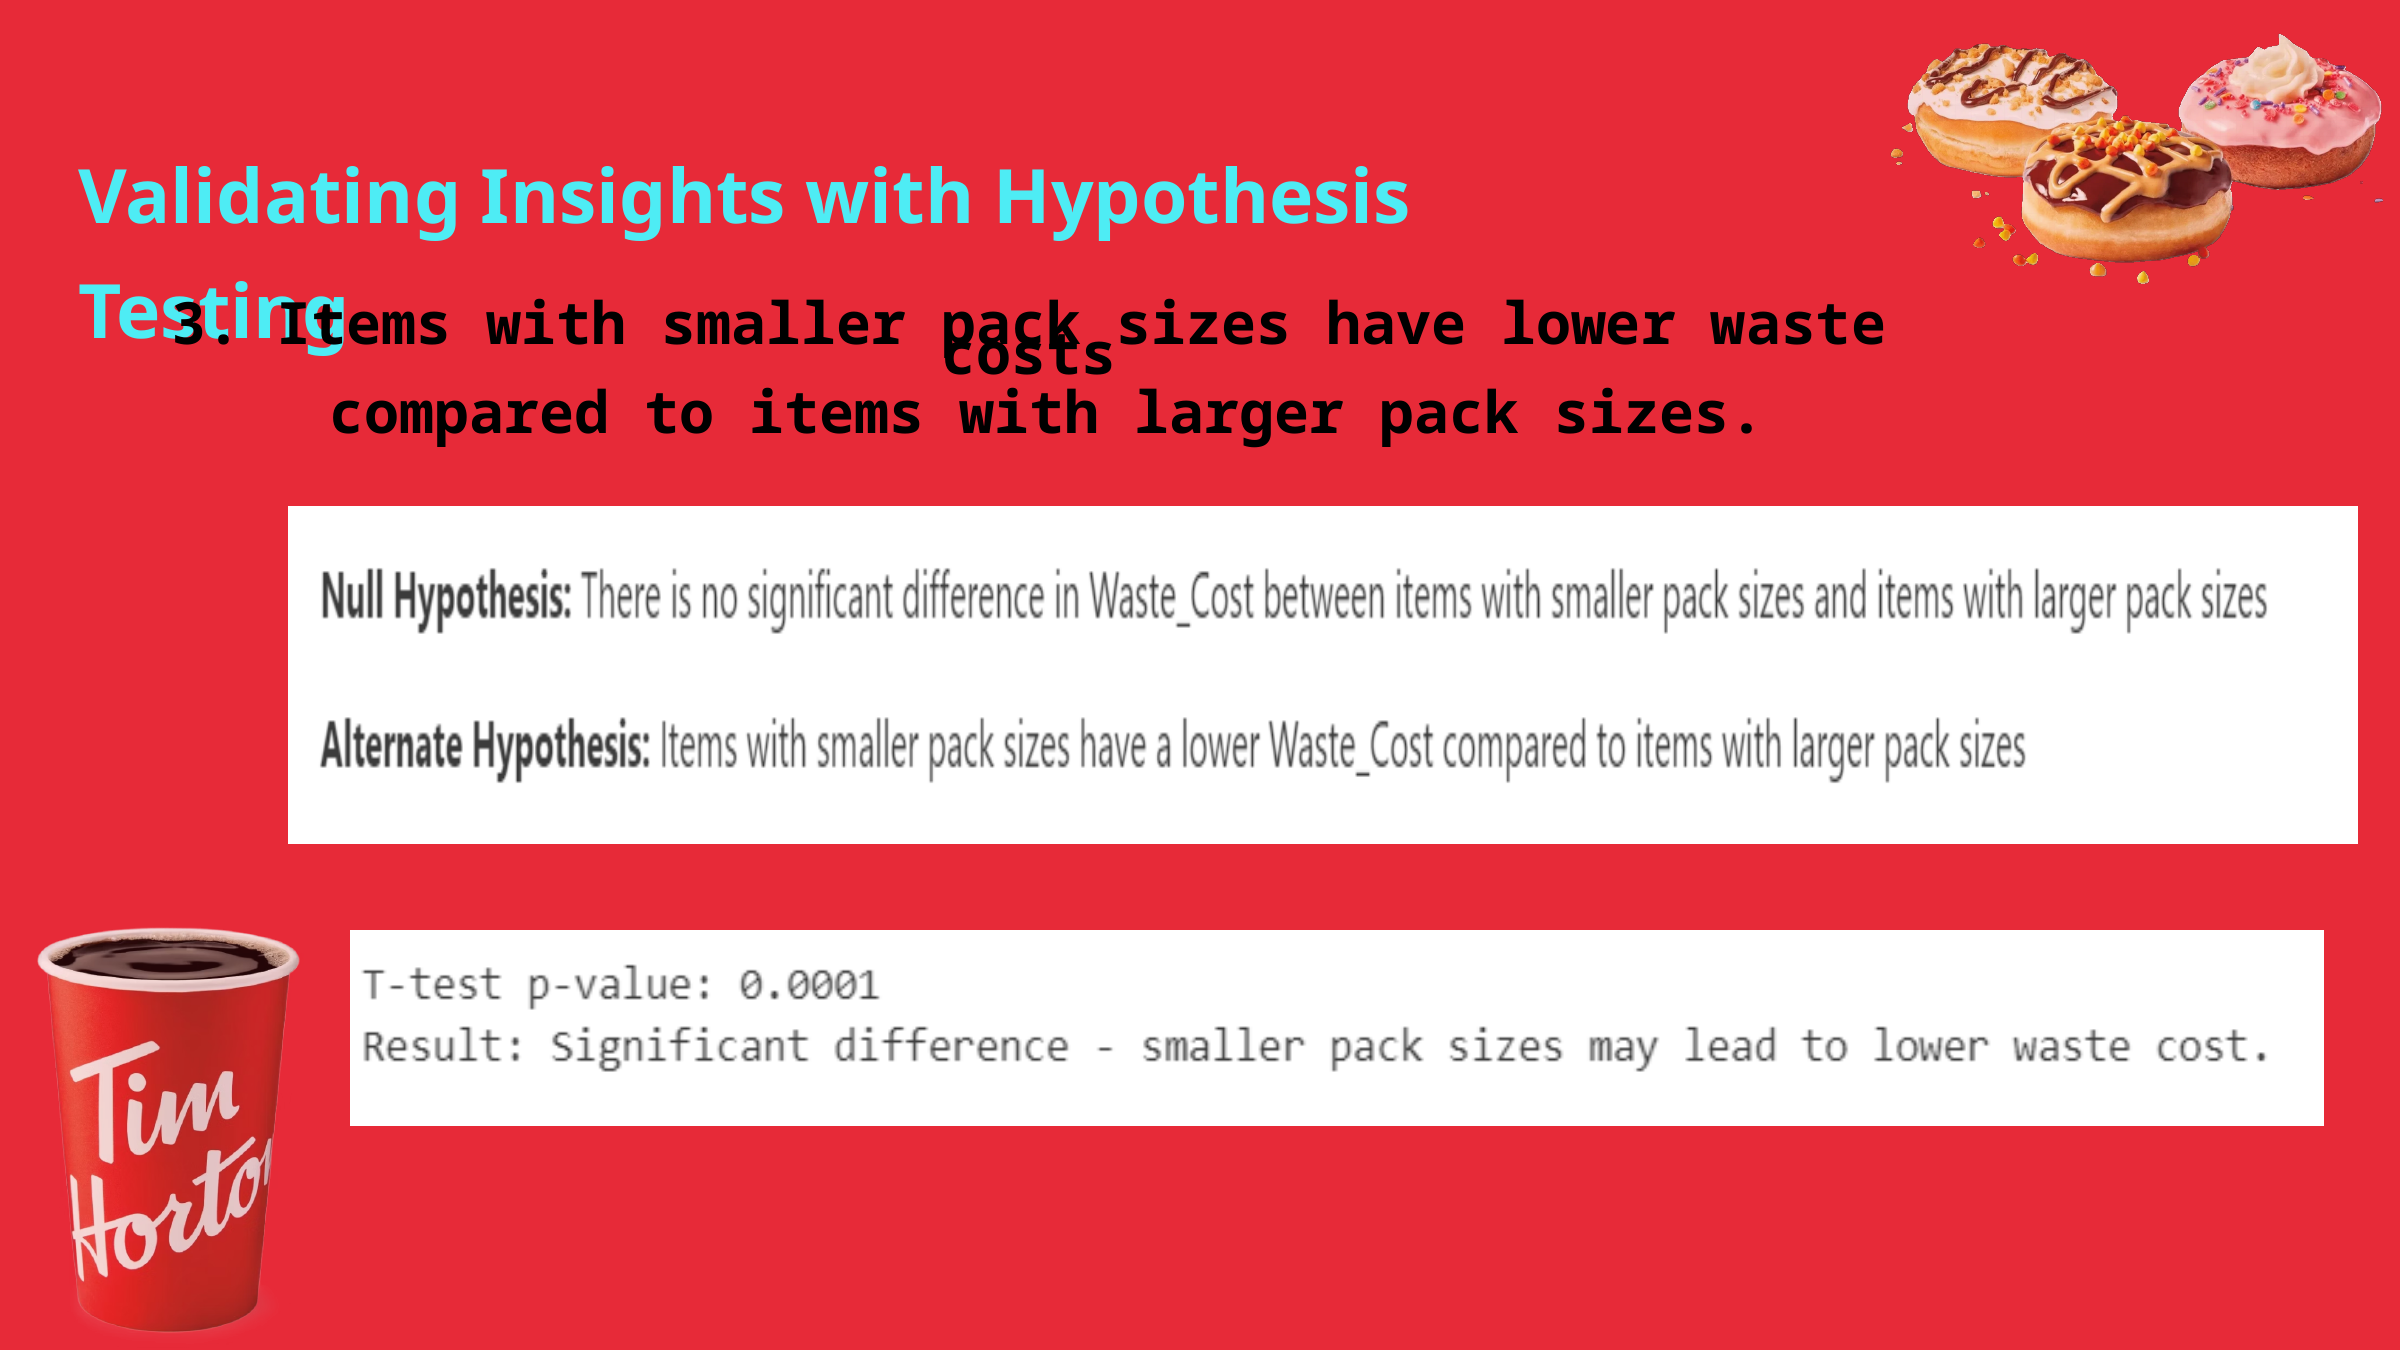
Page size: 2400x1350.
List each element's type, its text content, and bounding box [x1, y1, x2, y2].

picture [0, 506, 2358, 1350]
text_box Validating Insights with Hypothesis Testing [78, 122, 1557, 255]
text_box 3. Items with smaller pack sizes have lower waste costs compared to items with larger pack sizes. [121, 318, 1938, 453]
picture [1889, 28, 2386, 308]
